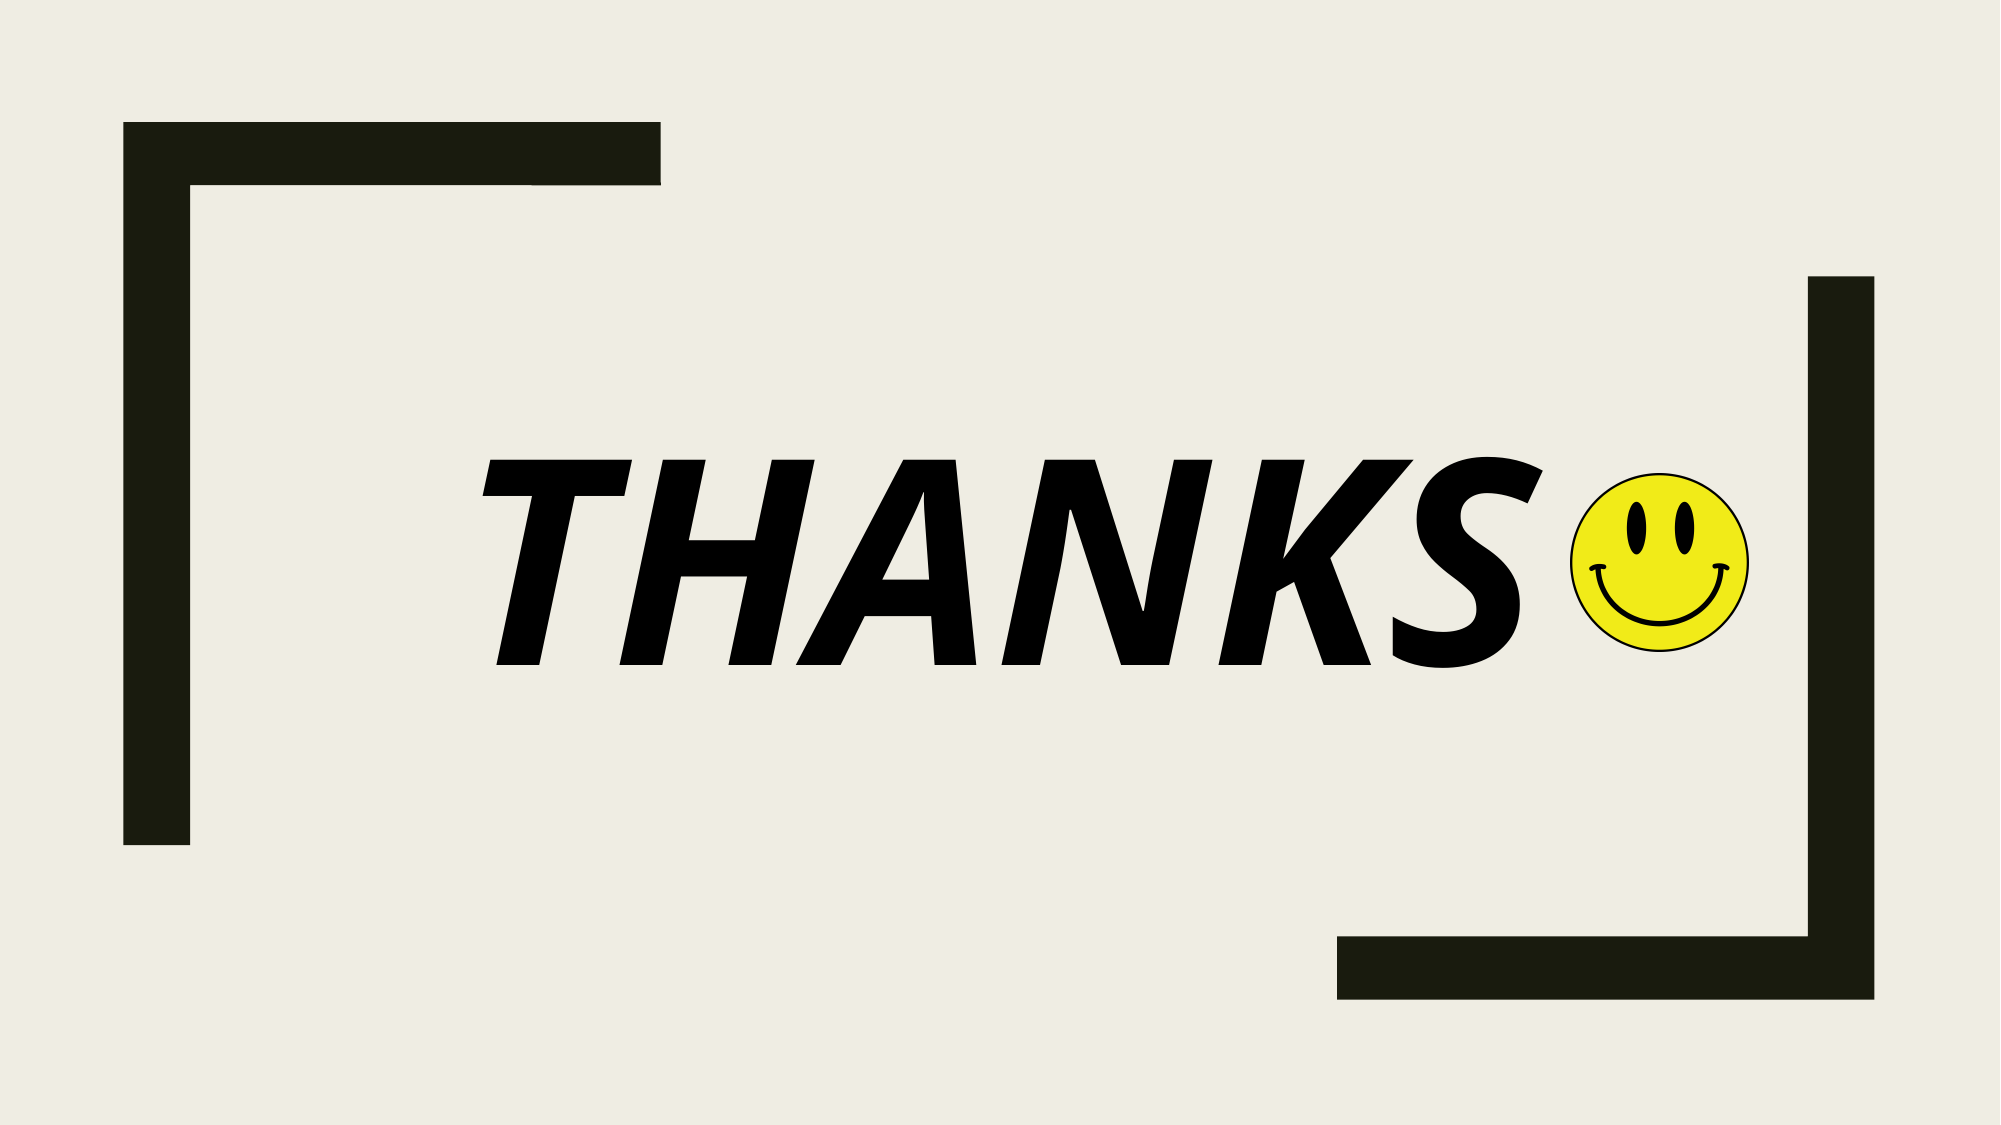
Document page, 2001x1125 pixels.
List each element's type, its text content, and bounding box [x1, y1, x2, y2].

title THANKS [314, 390, 1686, 735]
picture [1570, 472, 1750, 652]
